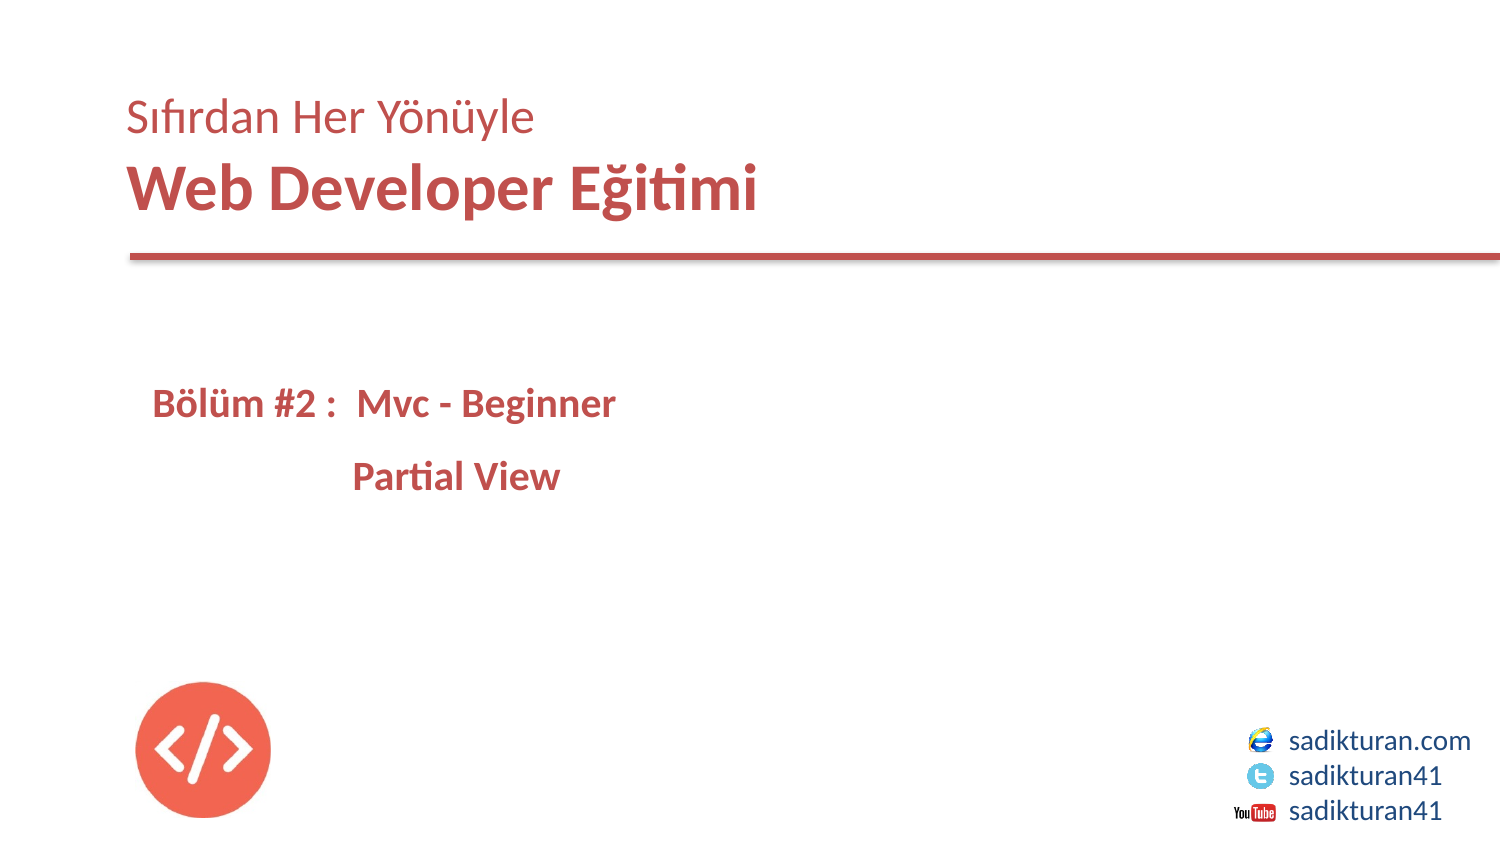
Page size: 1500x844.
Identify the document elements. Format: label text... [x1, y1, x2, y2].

picture [1245, 725, 1274, 754]
text_box Bölüm #2 : Mvc - Beginner [137, 368, 632, 434]
text_box Sıfırdan Her Yönüyle Web Developer Eğitimi [112, 76, 1270, 231]
picture [134, 681, 271, 818]
picture [1222, 792, 1288, 833]
picture [1246, 762, 1274, 790]
text_box Partial View [337, 441, 576, 507]
text_box sadikturan.com sadikturan41 sadikturan41 [1261, 714, 1487, 844]
